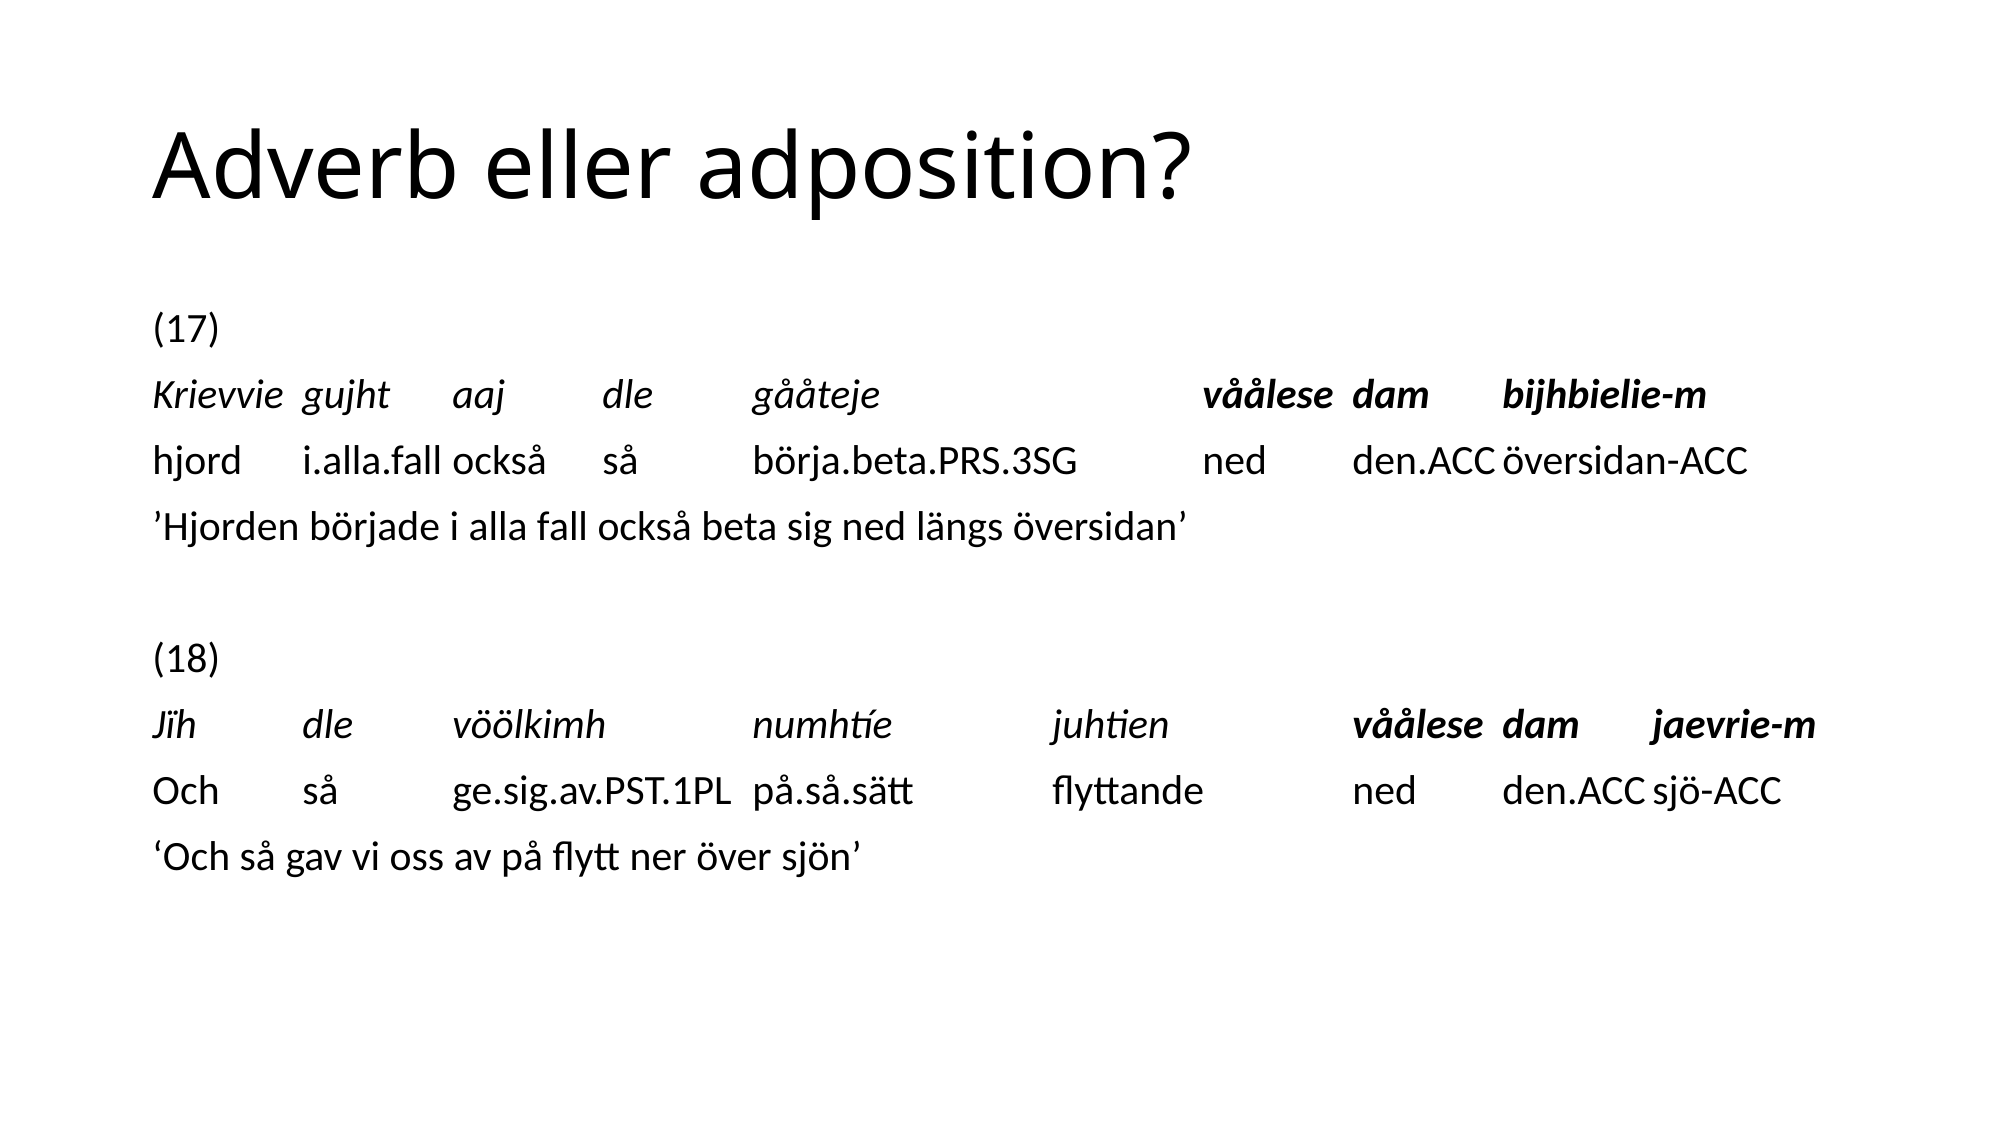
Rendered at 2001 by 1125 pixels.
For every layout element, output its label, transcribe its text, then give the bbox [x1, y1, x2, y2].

title Adverb eller adposition? [137, 59, 1863, 278]
list (17) Krievvie gujht aaj dle gååteje våålese dam bijhbielie-m hjord i.alla.fall också så börja.beta.prs.3sg ned den.acc översidan-acc ’Hjorden började i alla fall också beta sig ned längs översidan’ (18) Jïh dle vöölkimh numhtíe juhtien våålese dam jaevrie-m Och så ge.sig.av.pst.1pl på.så.sätt flyttande ned den.acc sjö-acc ‘Och så gav vi oss av på flytt ner över sjön’ [137, 299, 1863, 1014]
